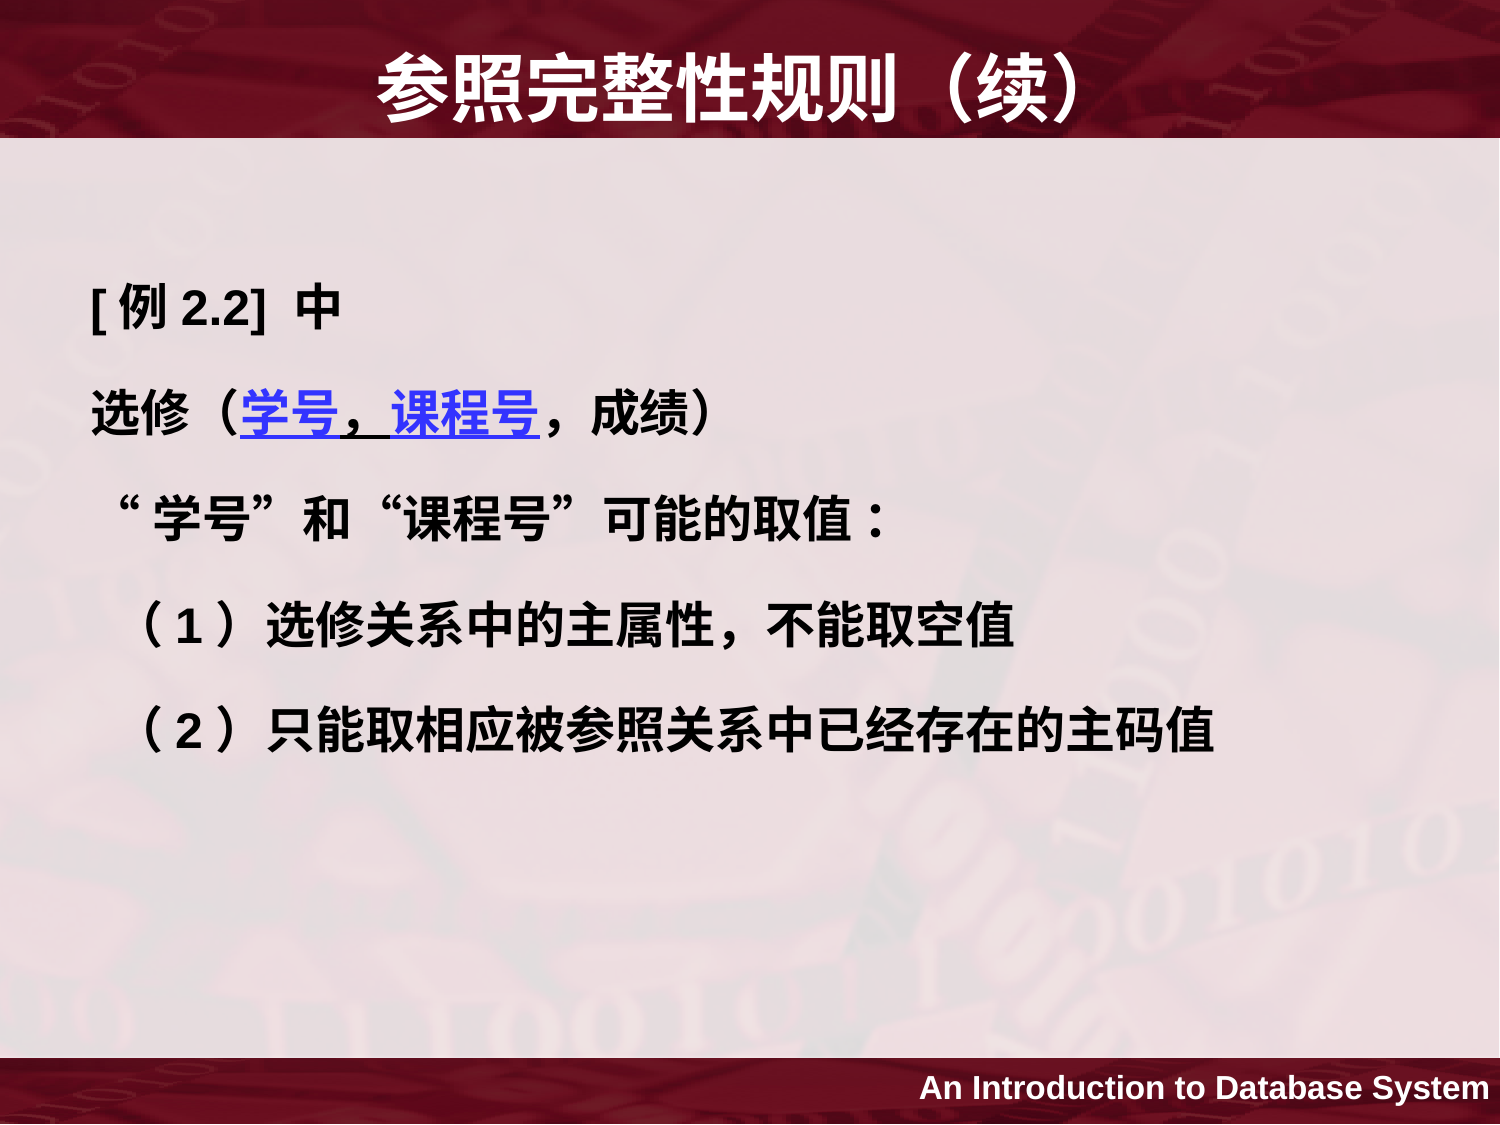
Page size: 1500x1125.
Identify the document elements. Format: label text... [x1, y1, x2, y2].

picture [0, 0, 1500, 1124]
title 参照完整性规则（续） [75, 0, 1425, 181]
list [例2.2] 中 选修（学号，课程号，成绩） “学号”和“课程号”可能的取值 ： （1）选修关系中的主属性，不能取空值 （2）只能取相应被参照关系中已经存在的主码值 [75, 231, 1329, 1038]
